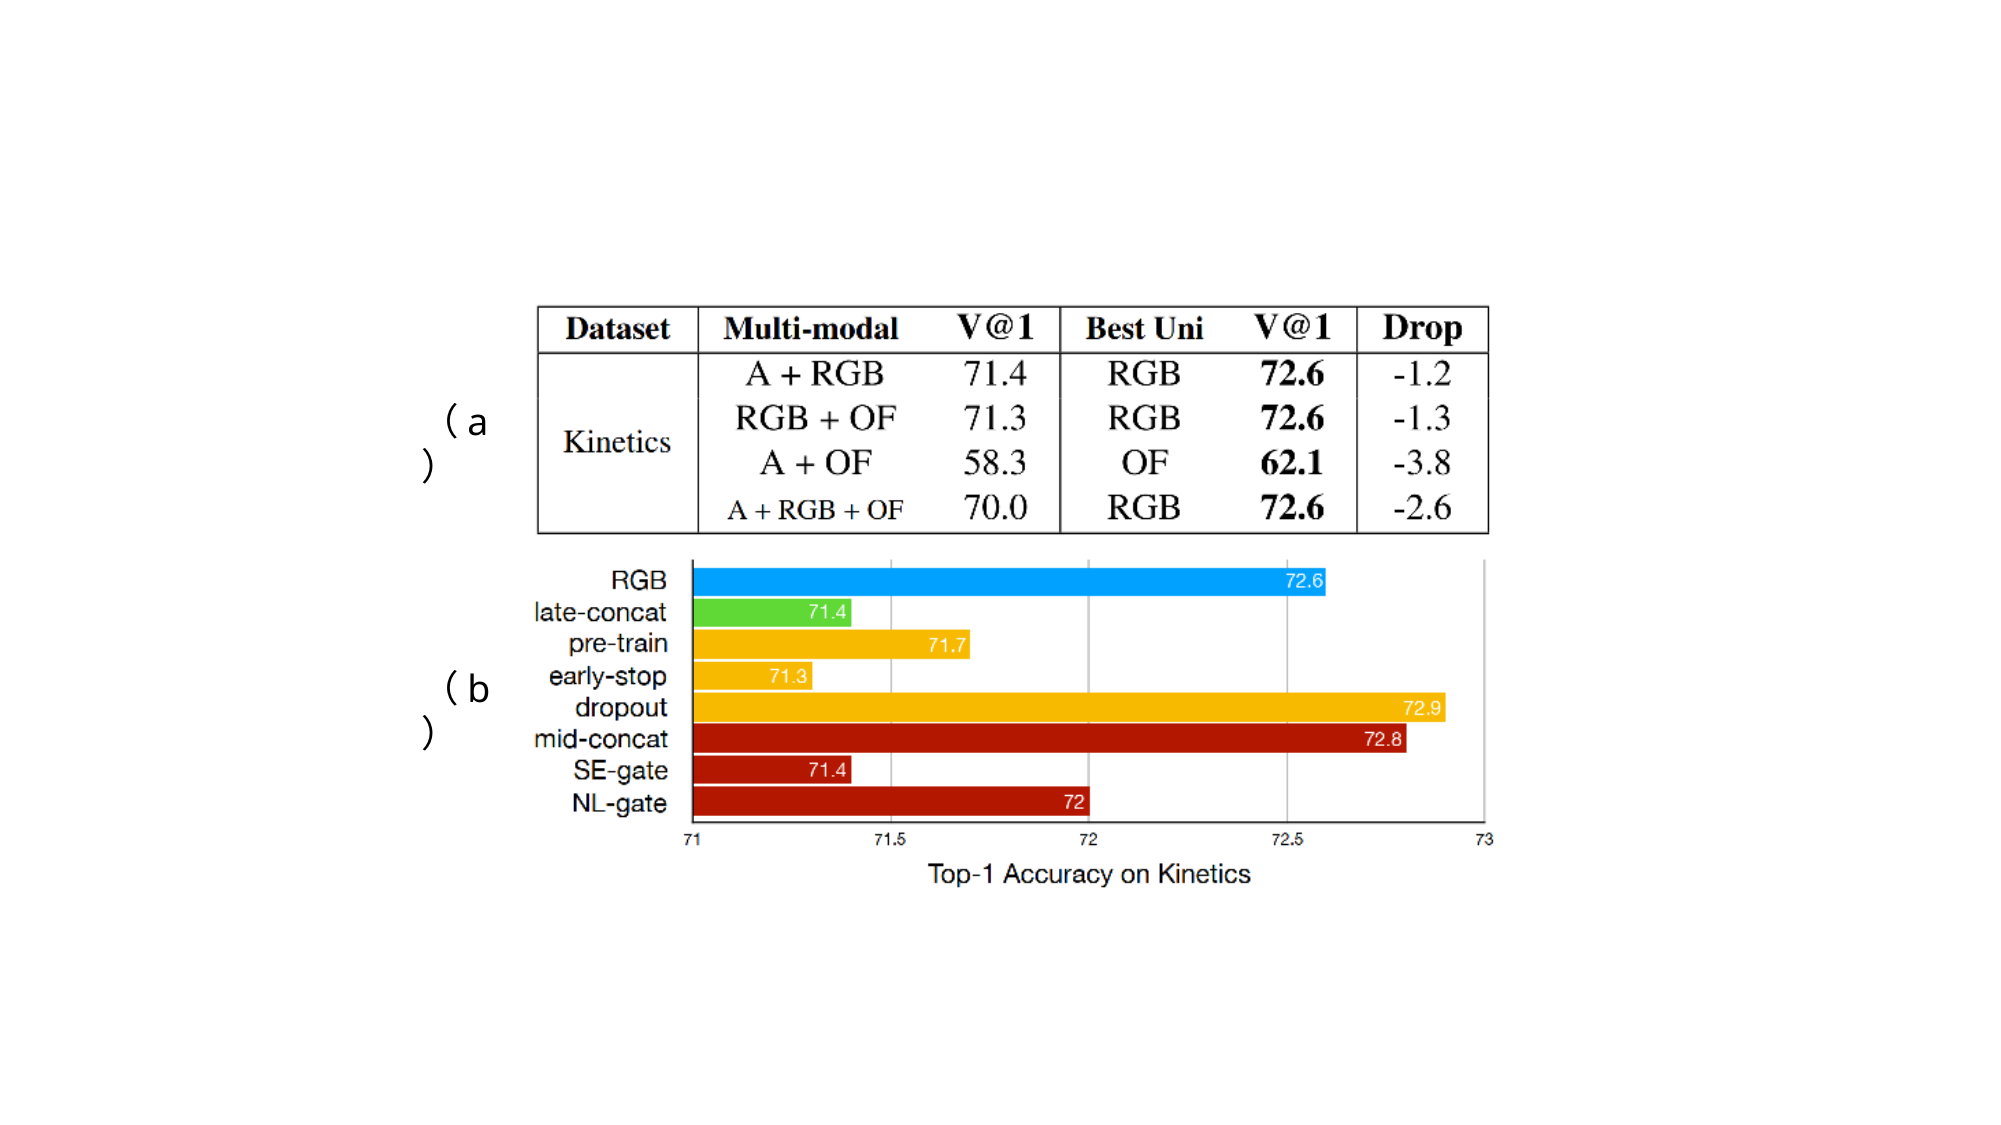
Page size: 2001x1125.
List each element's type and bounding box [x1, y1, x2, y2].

text_box [406, 297, 1503, 893]
